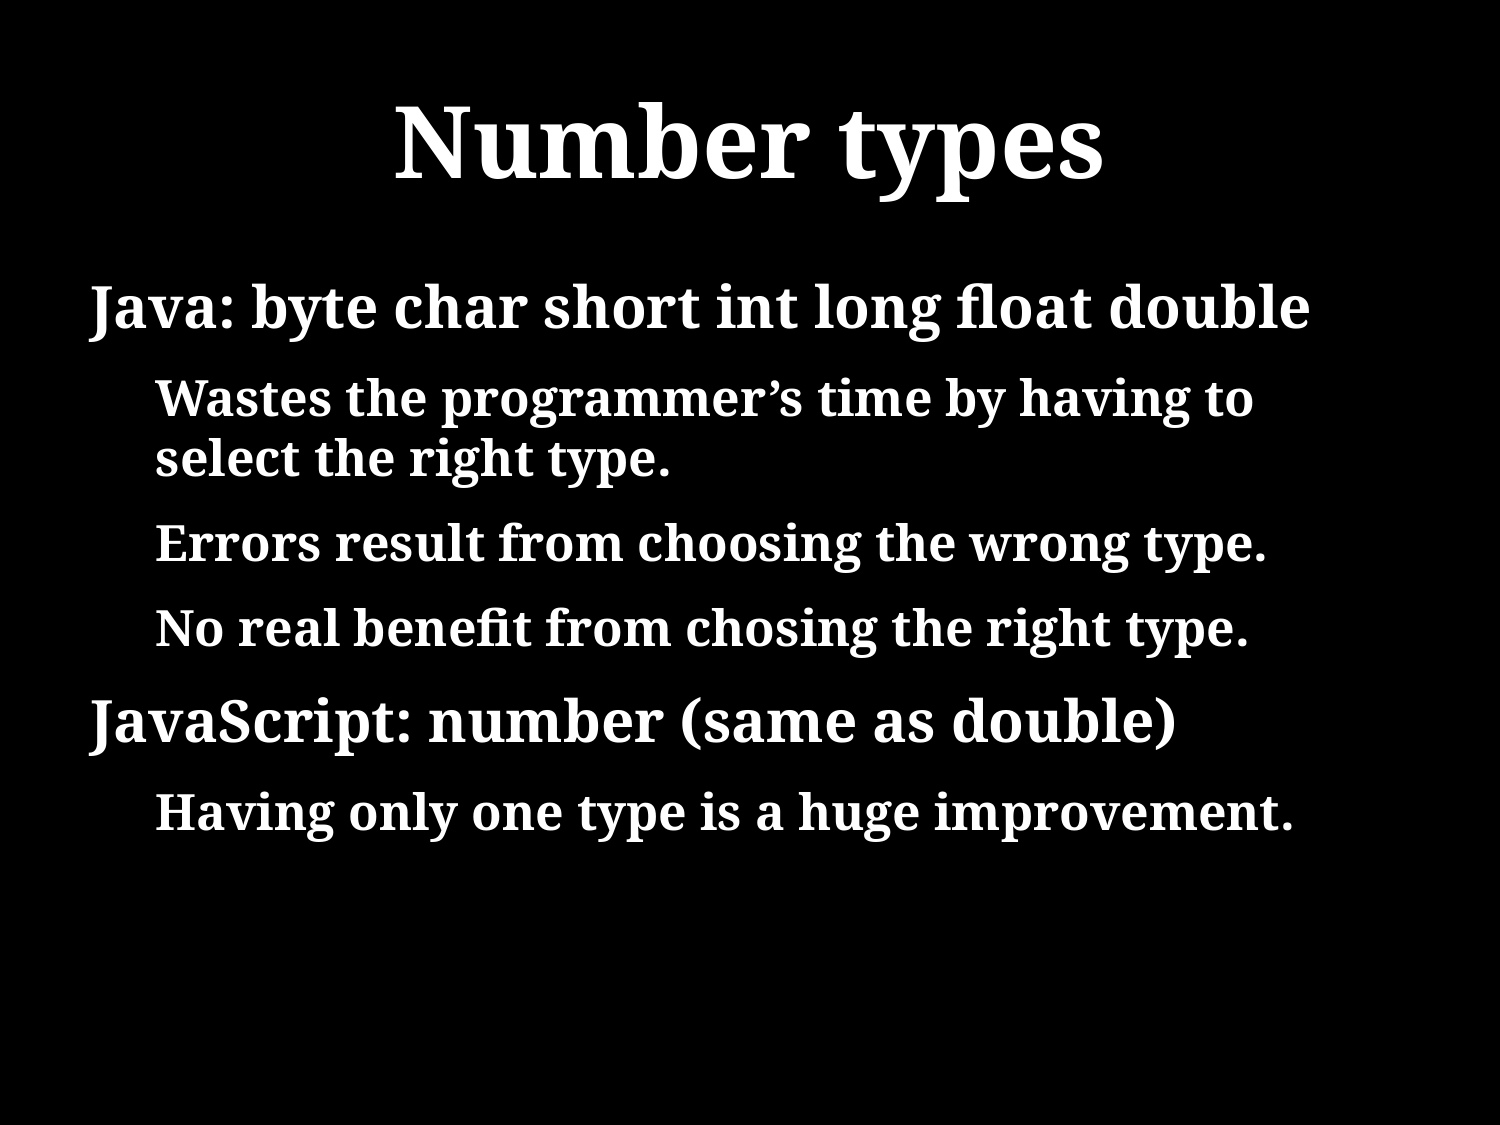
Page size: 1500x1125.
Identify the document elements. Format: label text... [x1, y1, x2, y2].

title Number types [74, 44, 1426, 233]
list Java: byte char short int long float double Wastes the programmer’s time by having to select the right type. Errors result from choosing the wrong type. No real benefit from chosing the right type. JavaScript: number (same as double) Having only one type is a huge improvement. Unfortunately, it is the wrong type. [74, 262, 1426, 1101]
